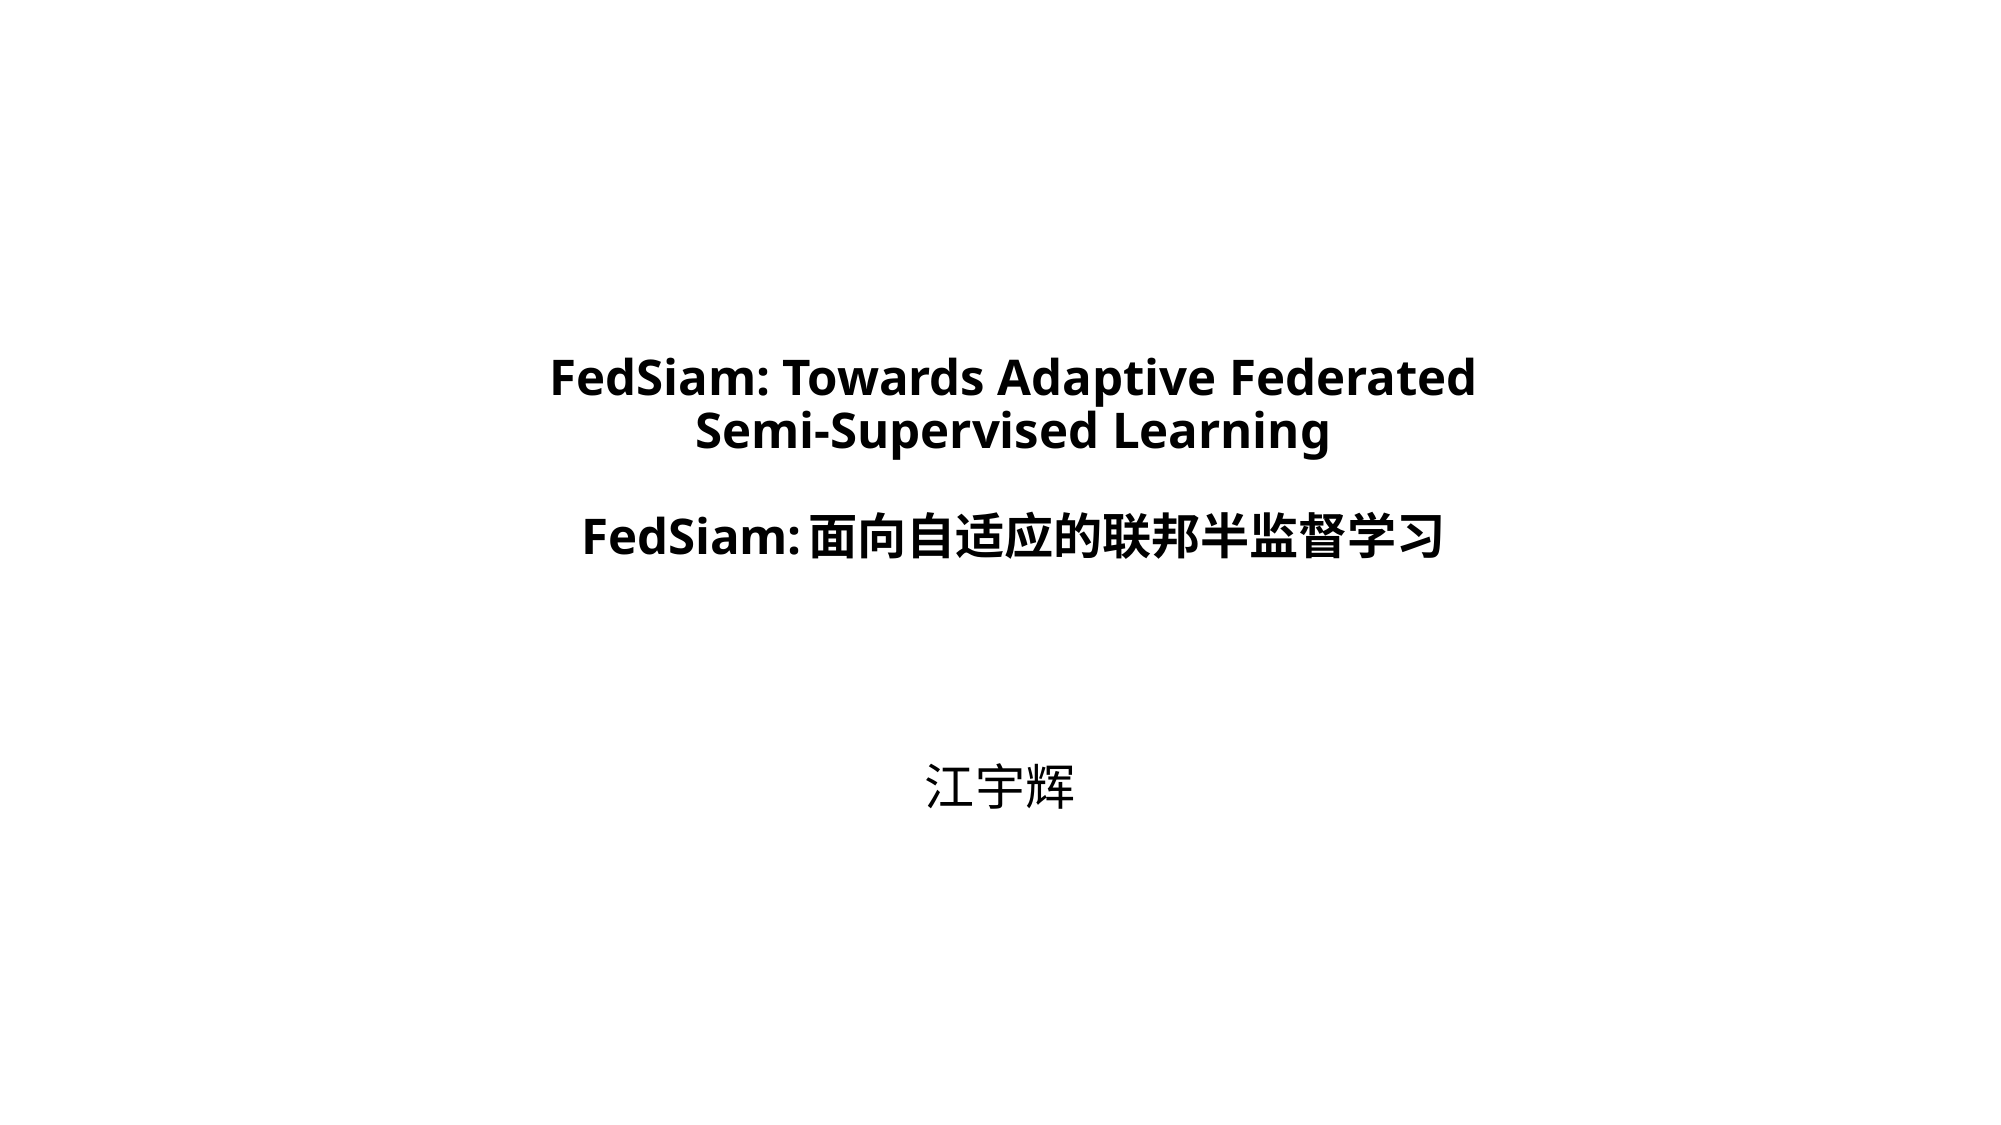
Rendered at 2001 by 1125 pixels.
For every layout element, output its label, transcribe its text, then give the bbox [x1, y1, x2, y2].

title FedSiam: Towards Adaptive Federated Semi-Supervised Learning FedSiam:面向自适应的联邦半监督学习 [53, 239, 1973, 573]
subtitle 江宇辉 [249, 755, 1750, 1027]
